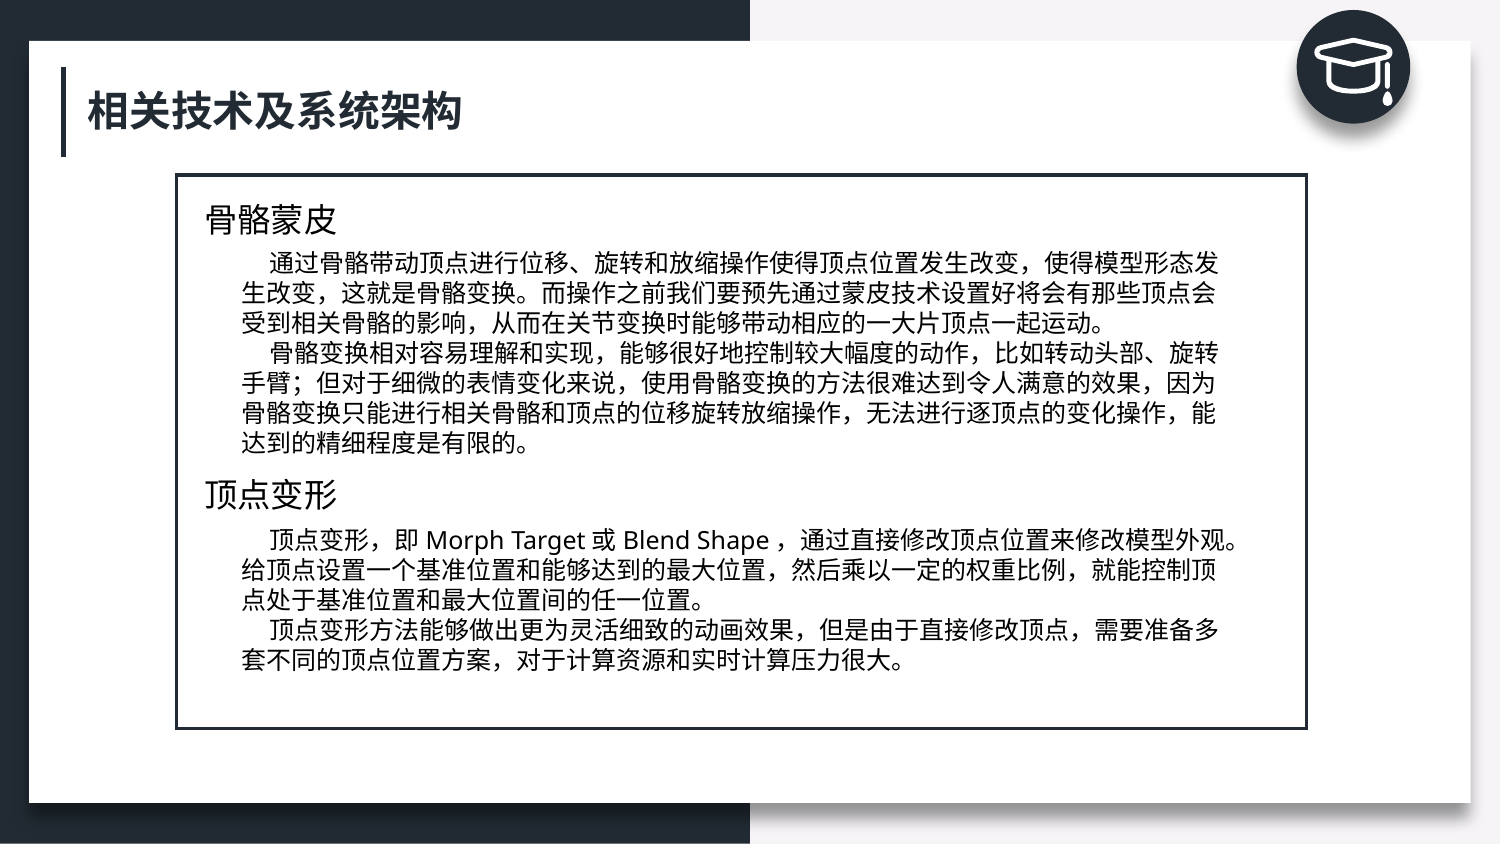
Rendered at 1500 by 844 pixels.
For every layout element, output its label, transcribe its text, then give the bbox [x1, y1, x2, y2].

text_box 顶点变形 [189, 467, 362, 522]
text_box 相关技术及系统架构 [72, 77, 479, 143]
text_box 骨骼蒙皮 [189, 191, 362, 247]
text_box 通过骨骼带动顶点进行位移、旋转和放缩操作使得顶点位置发生改变，使得模型形态发生改变，这就是骨骼变换。而操作之前我们要预先通过蒙皮技术设置好将会有那些顶点会受到相关骨骼的影响，从而在关节变换时能够带动相应的一大片顶点一起运动。 骨骼变换相对容易理解和实现，能够很好地控制较大幅度的动作，比如转动头部、旋转手臂；但对于细微的表情变化来说，使用骨骼变换的方法很难达到令人满意的效果，因为骨骼变换只能进行相关骨骼和顶点的位移旋转放缩操作，无法进行逐顶点的变化操作，能达到的精细程度是有限的。 [226, 240, 1253, 465]
text_box 顶点变形，即Morph Target或Blend Shape，通过直接修改顶点位置来修改模型外观。给顶点设置一个基准位置和能够达到的最大位置，然后乘以一定的权重比例，就能控制顶点处于基准位置和最大位置间的任一位置。 顶点变形方法能够做出更为灵活细致的动画效果，但是由于直接修改顶点，需要准备多套不同的顶点位置方案，对于计算资源和实时计算压力很大。 [226, 516, 1253, 682]
text_box [175, 174, 1308, 729]
